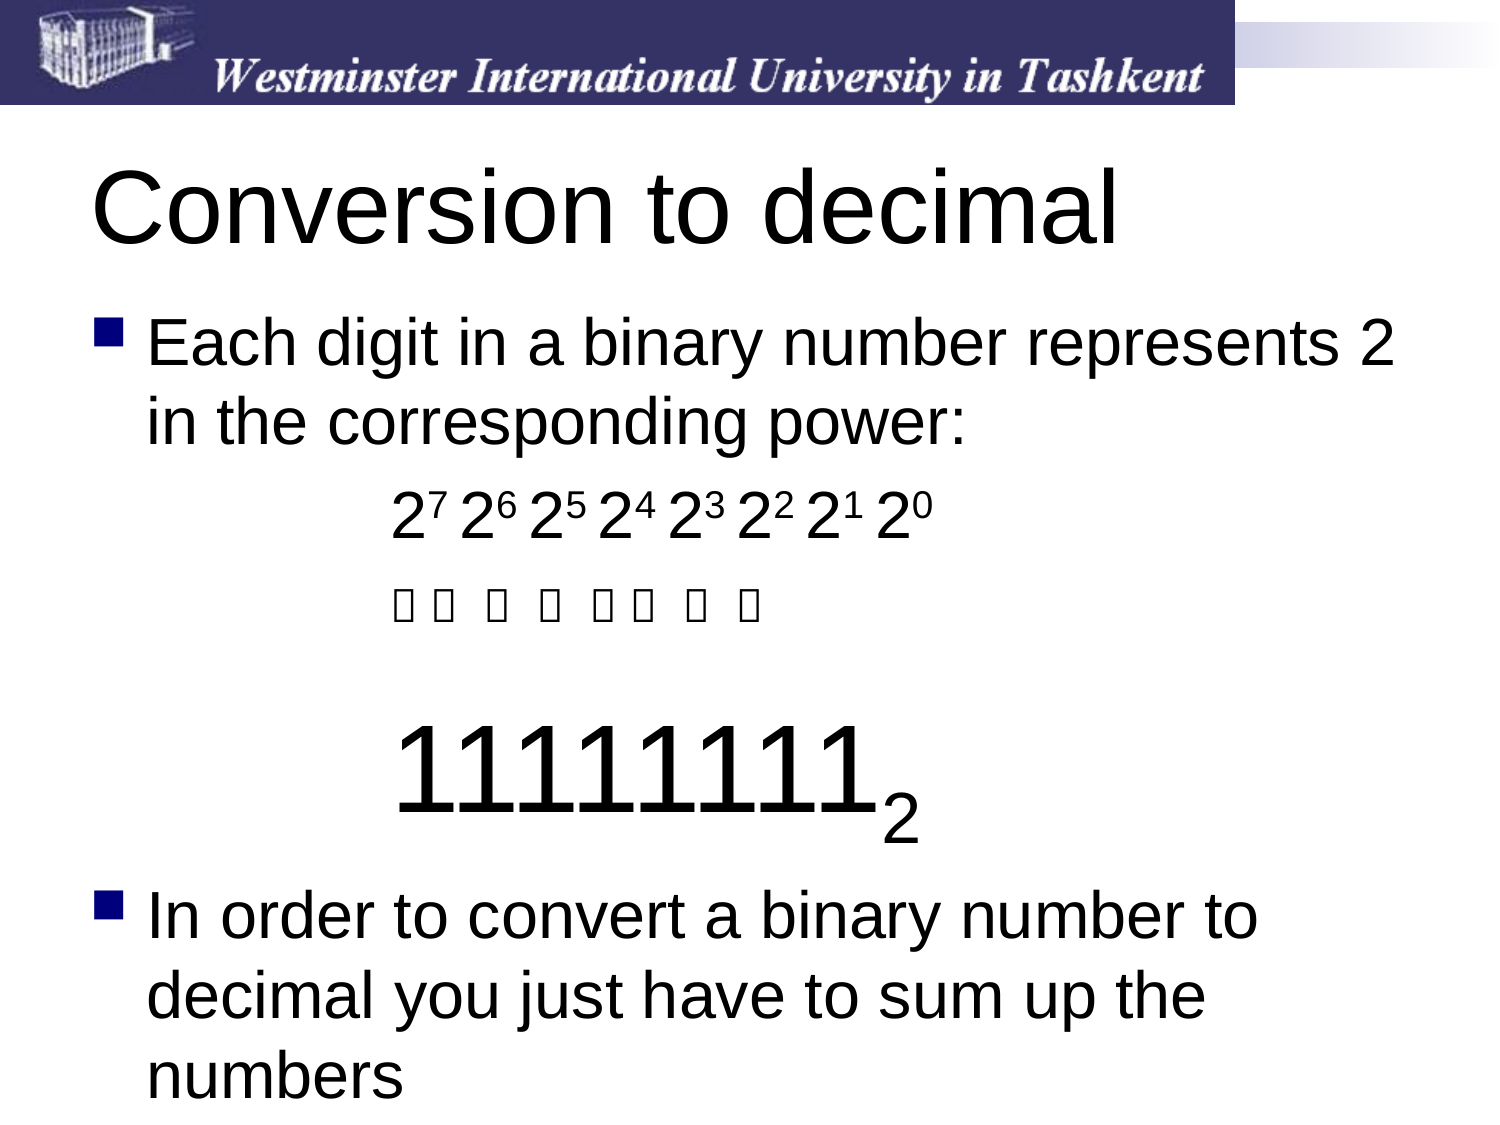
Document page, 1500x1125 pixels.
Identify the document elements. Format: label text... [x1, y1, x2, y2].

title Conversion to decimal [75, 125, 1425, 279]
picture [0, 0, 1235, 105]
list Each digit in a binary number represents 2 in the corresponding power: 27 26 25 24 23 22 21 20         111111112 In order to convert a binary number to decimal you just have to sum up the numbers [75, 290, 1425, 988]
